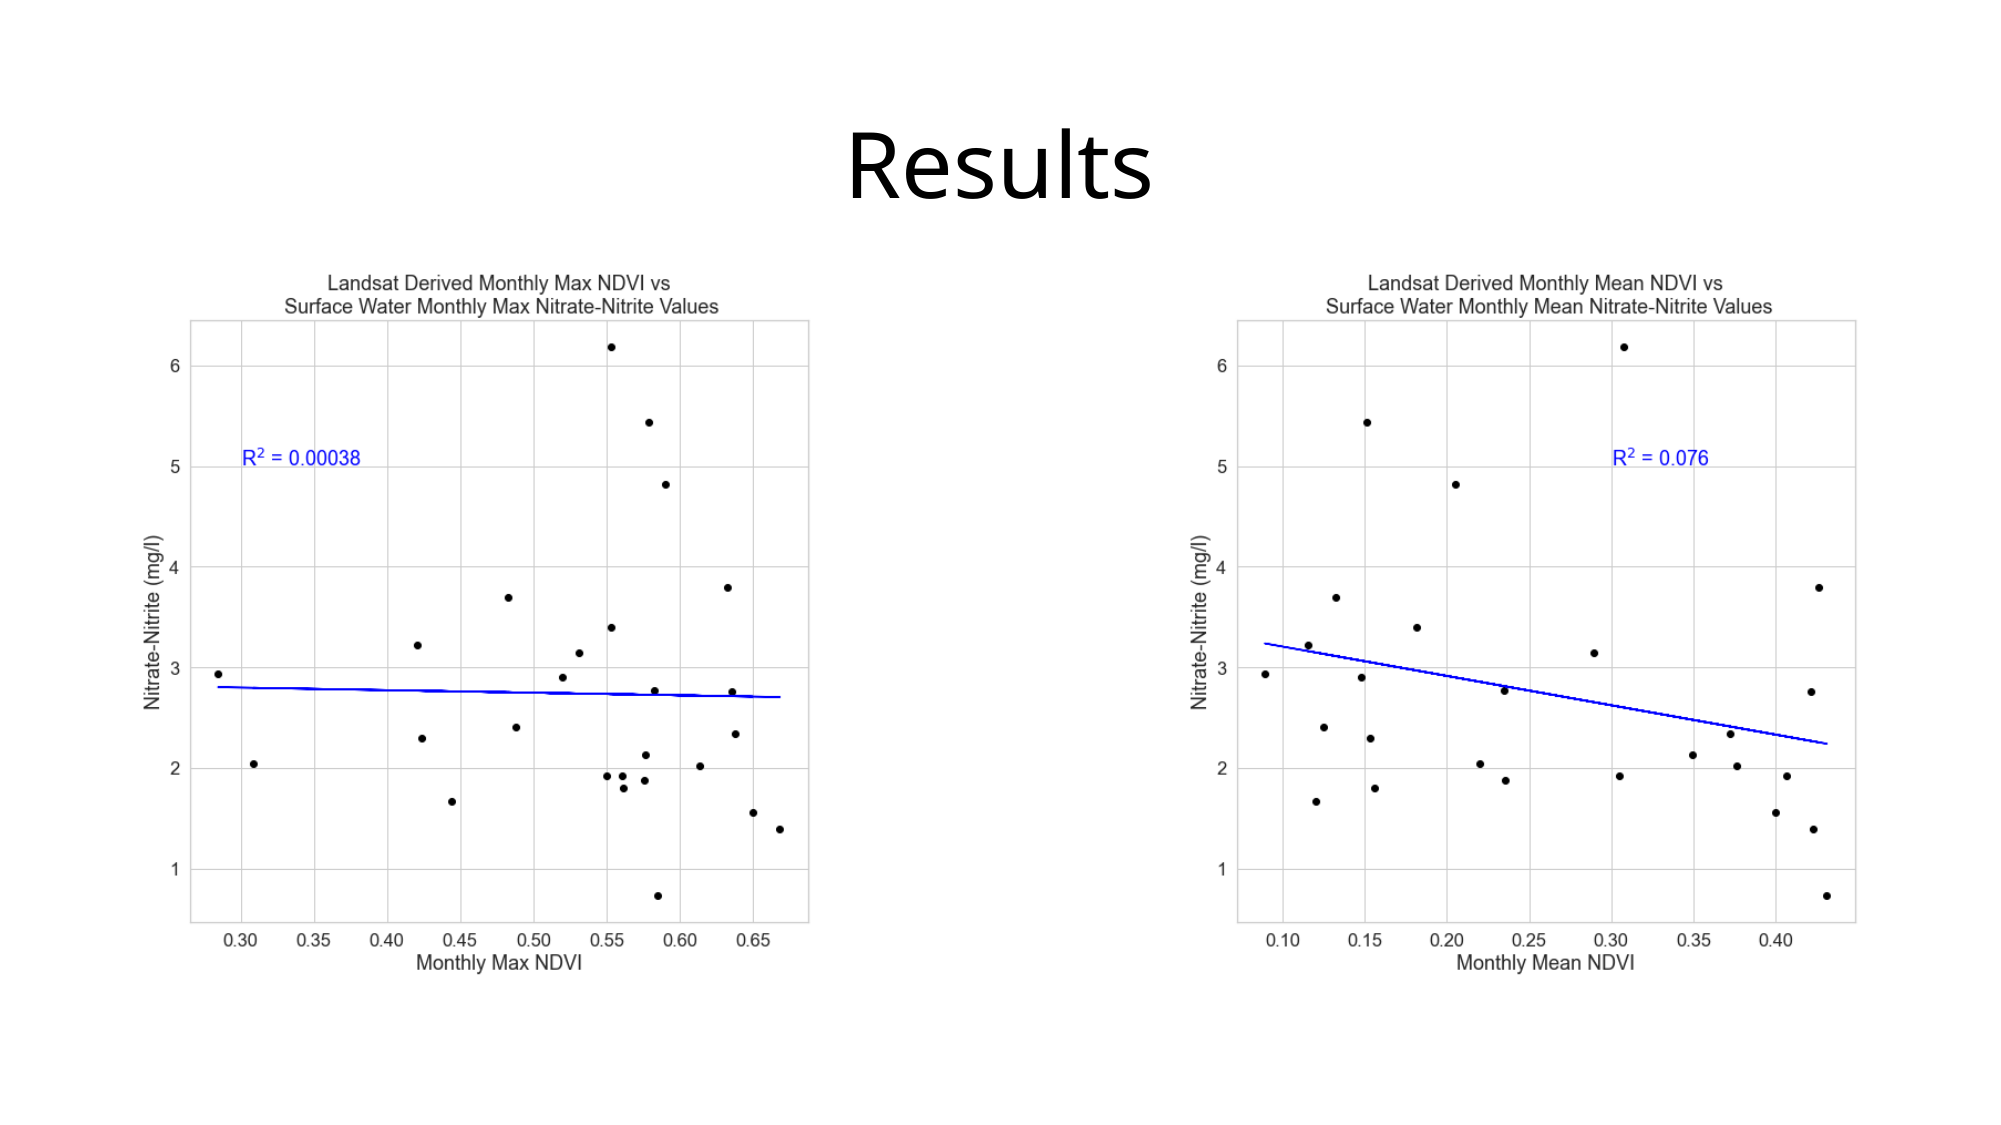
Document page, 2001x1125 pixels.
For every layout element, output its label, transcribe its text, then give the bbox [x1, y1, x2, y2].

picture [1184, 267, 1863, 982]
title Results [137, 59, 1863, 278]
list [137, 267, 816, 982]
